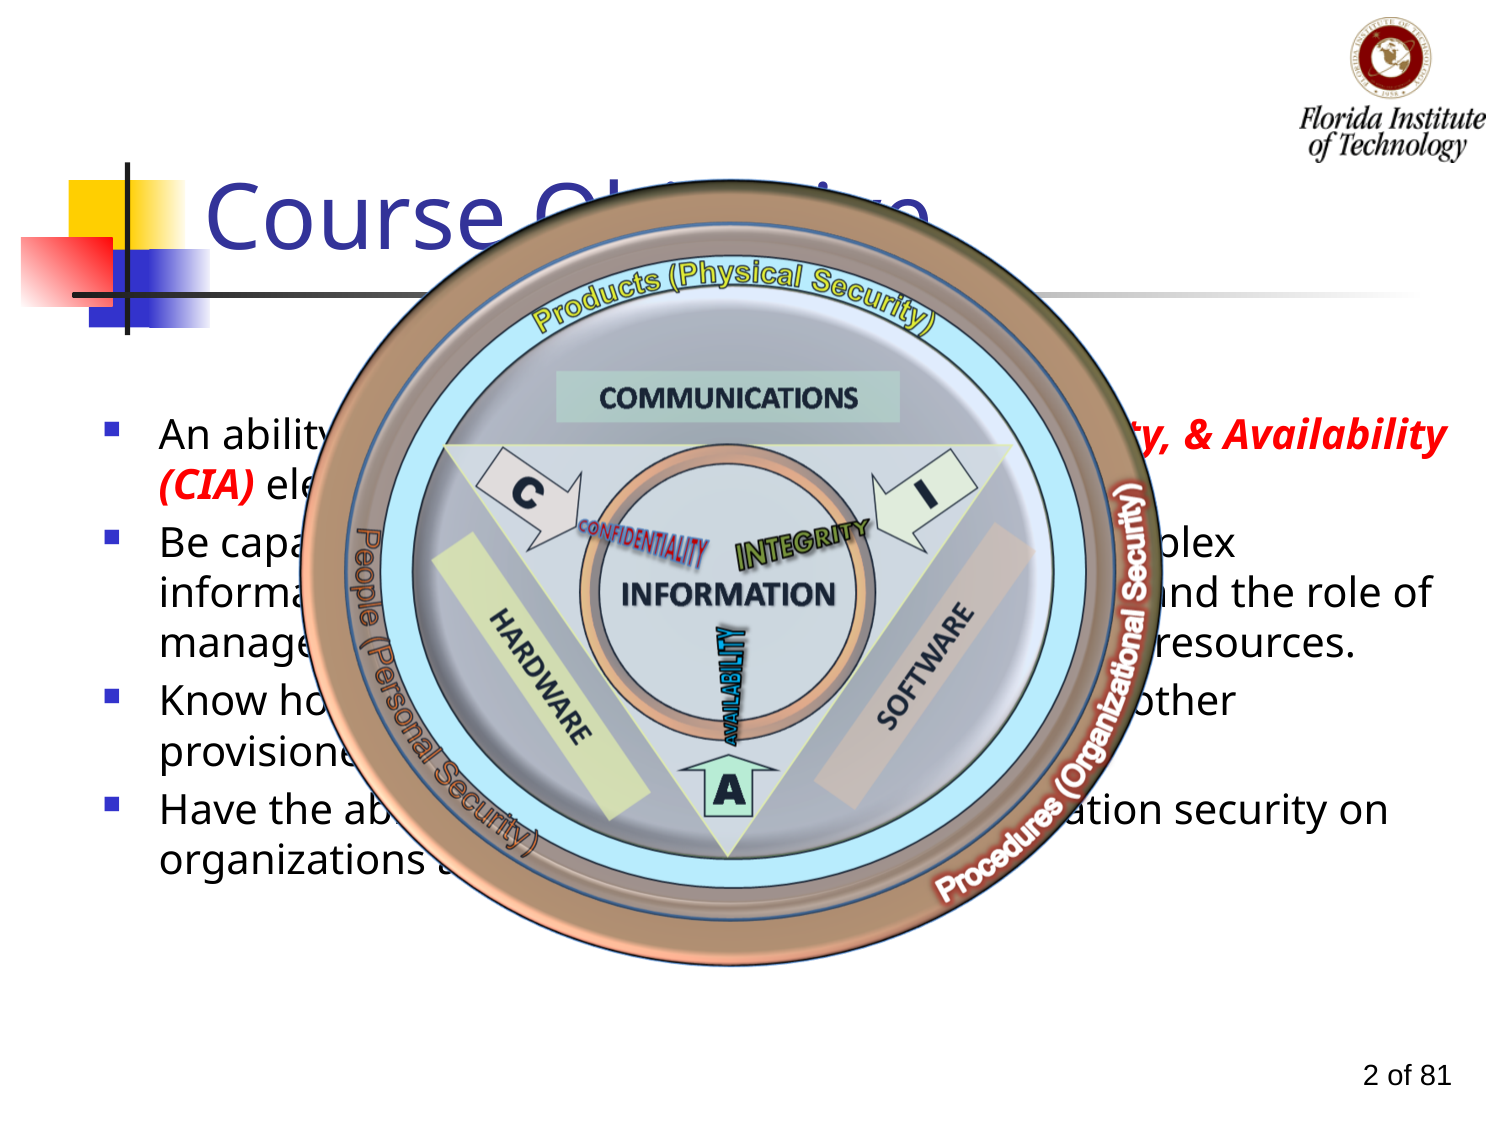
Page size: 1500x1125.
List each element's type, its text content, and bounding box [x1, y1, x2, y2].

slide_number 2 of 81 [1155, 1024, 1468, 1100]
list An ability to articulate the Confidentiality, Integrity, & Availability (CIA) elements in information systems security. Be capable of producing a security policy for a complex information systems implementation, and understand the role of manager in overseeing the security of information resources. Know how to secure networks, host systems, and other provisioned information resources. Have the ability to assess the impact of information security on organizations and societies at large. [87, 399, 1476, 1125]
picture [237, 59, 1263, 1066]
picture [1299, 17, 1486, 163]
title Course Objective [188, 34, 1468, 276]
